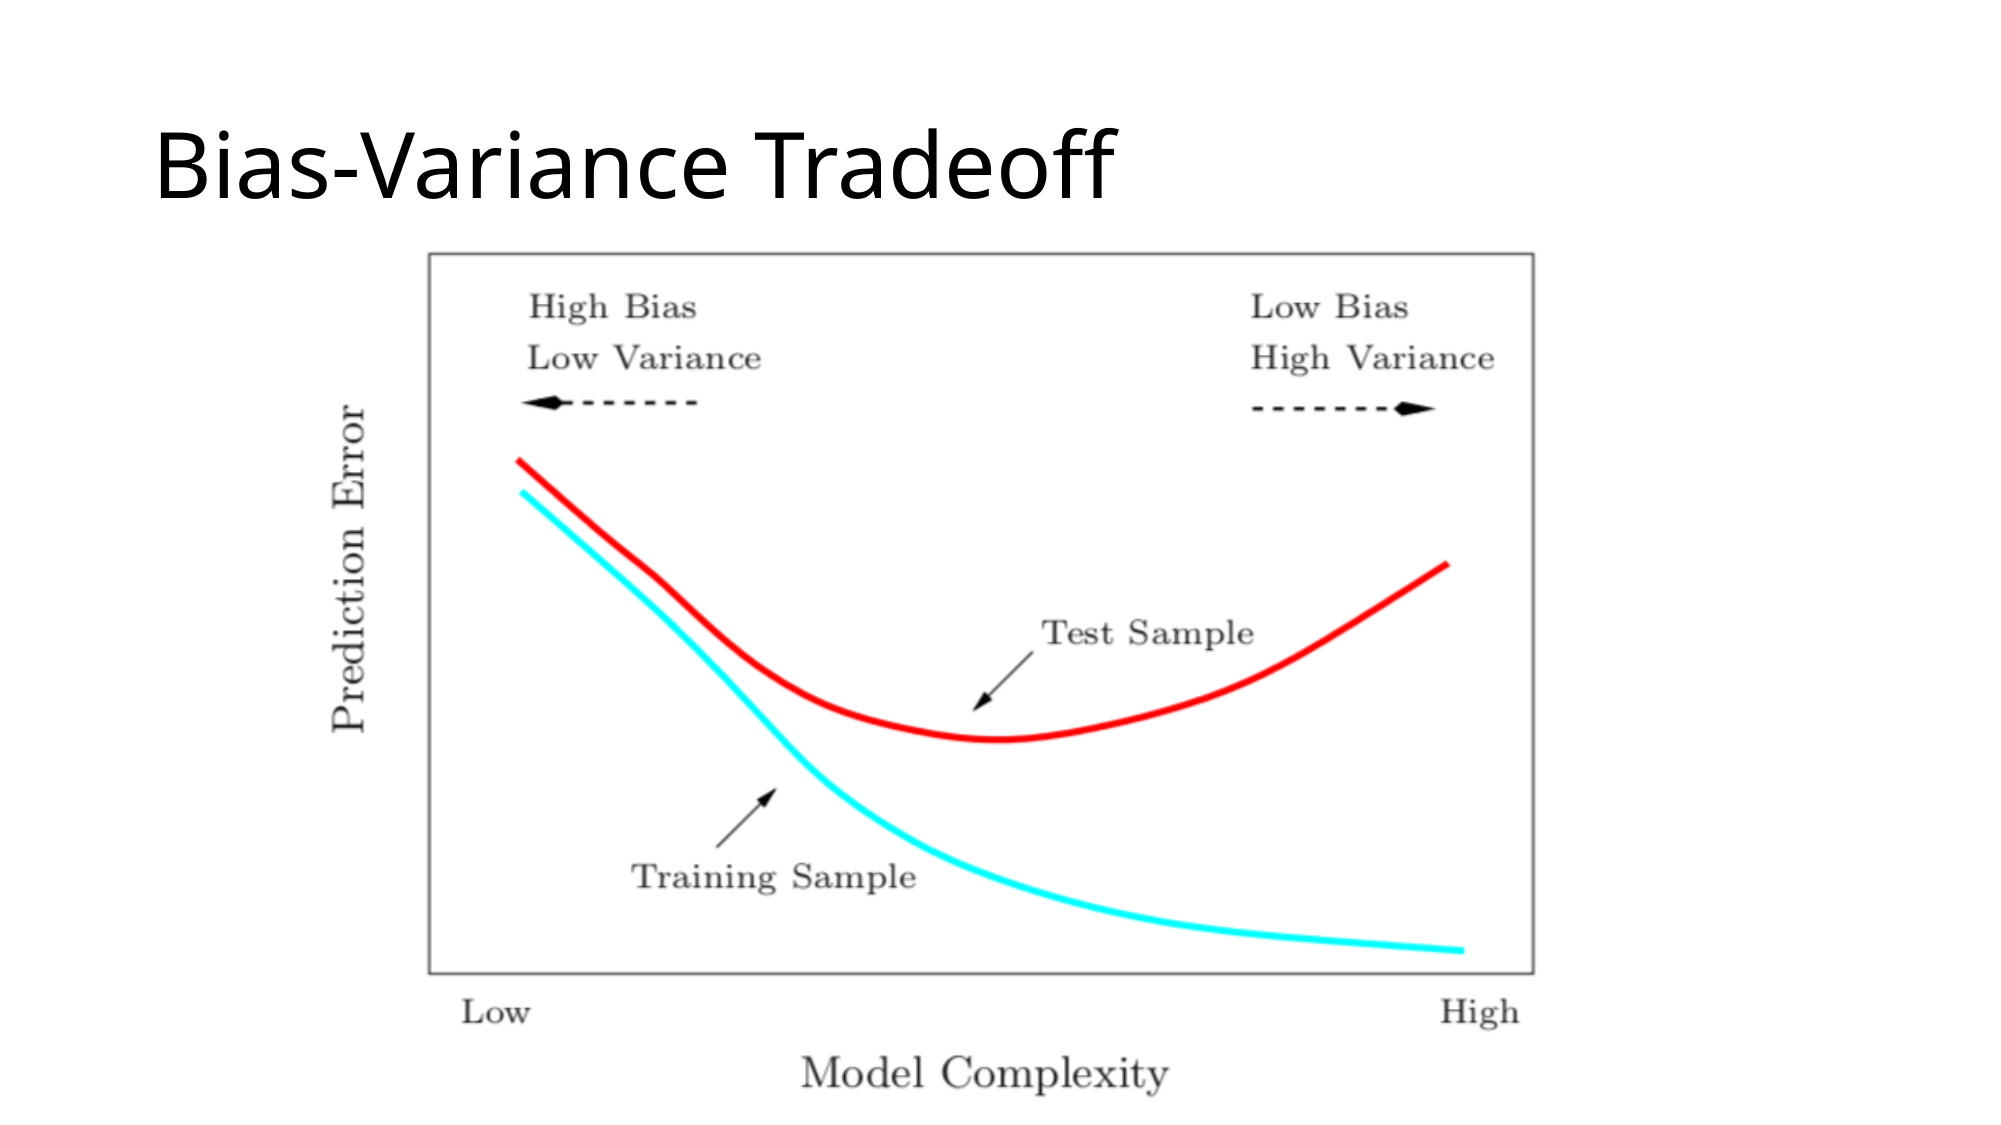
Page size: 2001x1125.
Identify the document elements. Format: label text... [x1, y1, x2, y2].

picture [282, 214, 1579, 1125]
title Bias-Variance Tradeoff [137, 59, 1863, 278]
